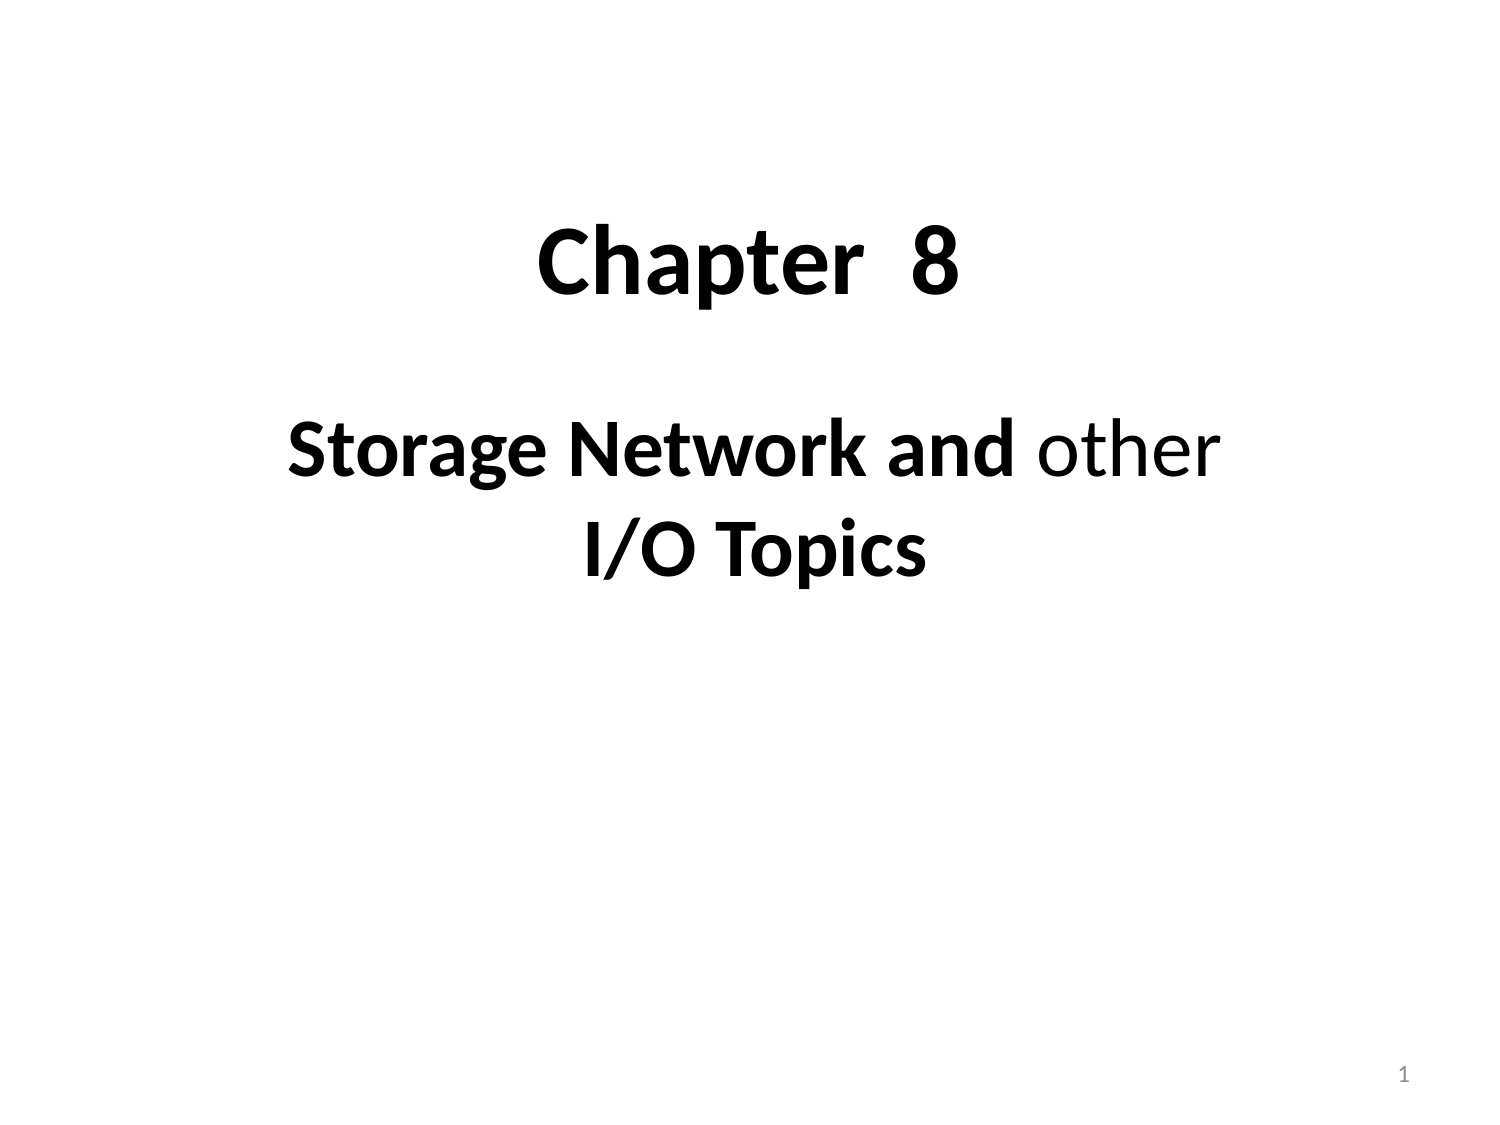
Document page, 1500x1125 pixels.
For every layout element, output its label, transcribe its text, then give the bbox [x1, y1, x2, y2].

slide_number 1 [1074, 1042, 1425, 1103]
title Chapter 8 [112, 160, 1388, 349]
subtitle Storage Network and other I/O Topics [230, 385, 1281, 673]
